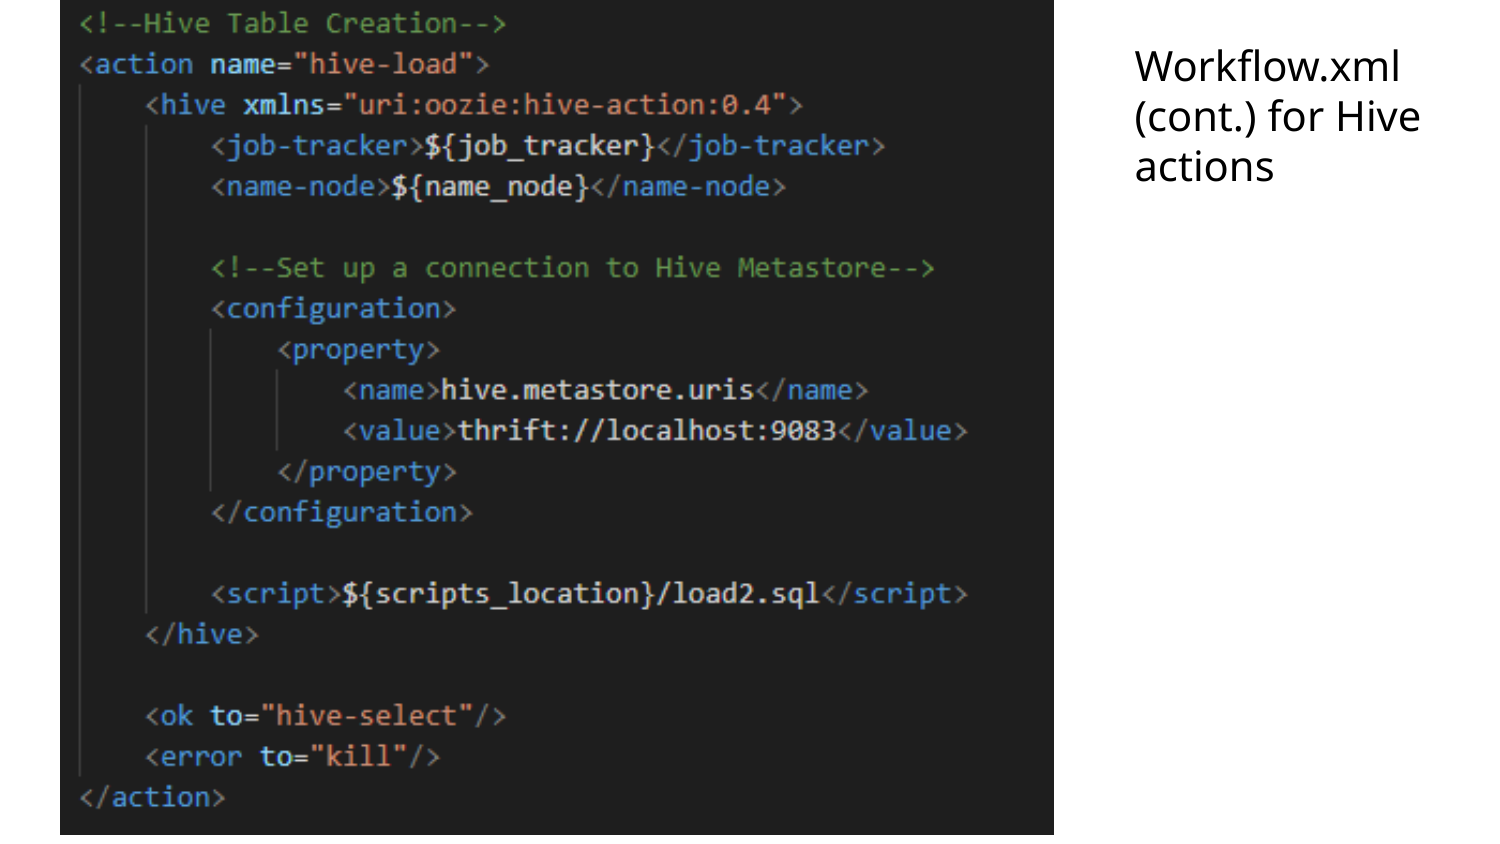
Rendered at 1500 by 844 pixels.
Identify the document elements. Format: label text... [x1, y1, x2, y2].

picture [60, 0, 1054, 836]
text_box Workflow.xml (cont.) for Hive actions [1119, 24, 1480, 544]
